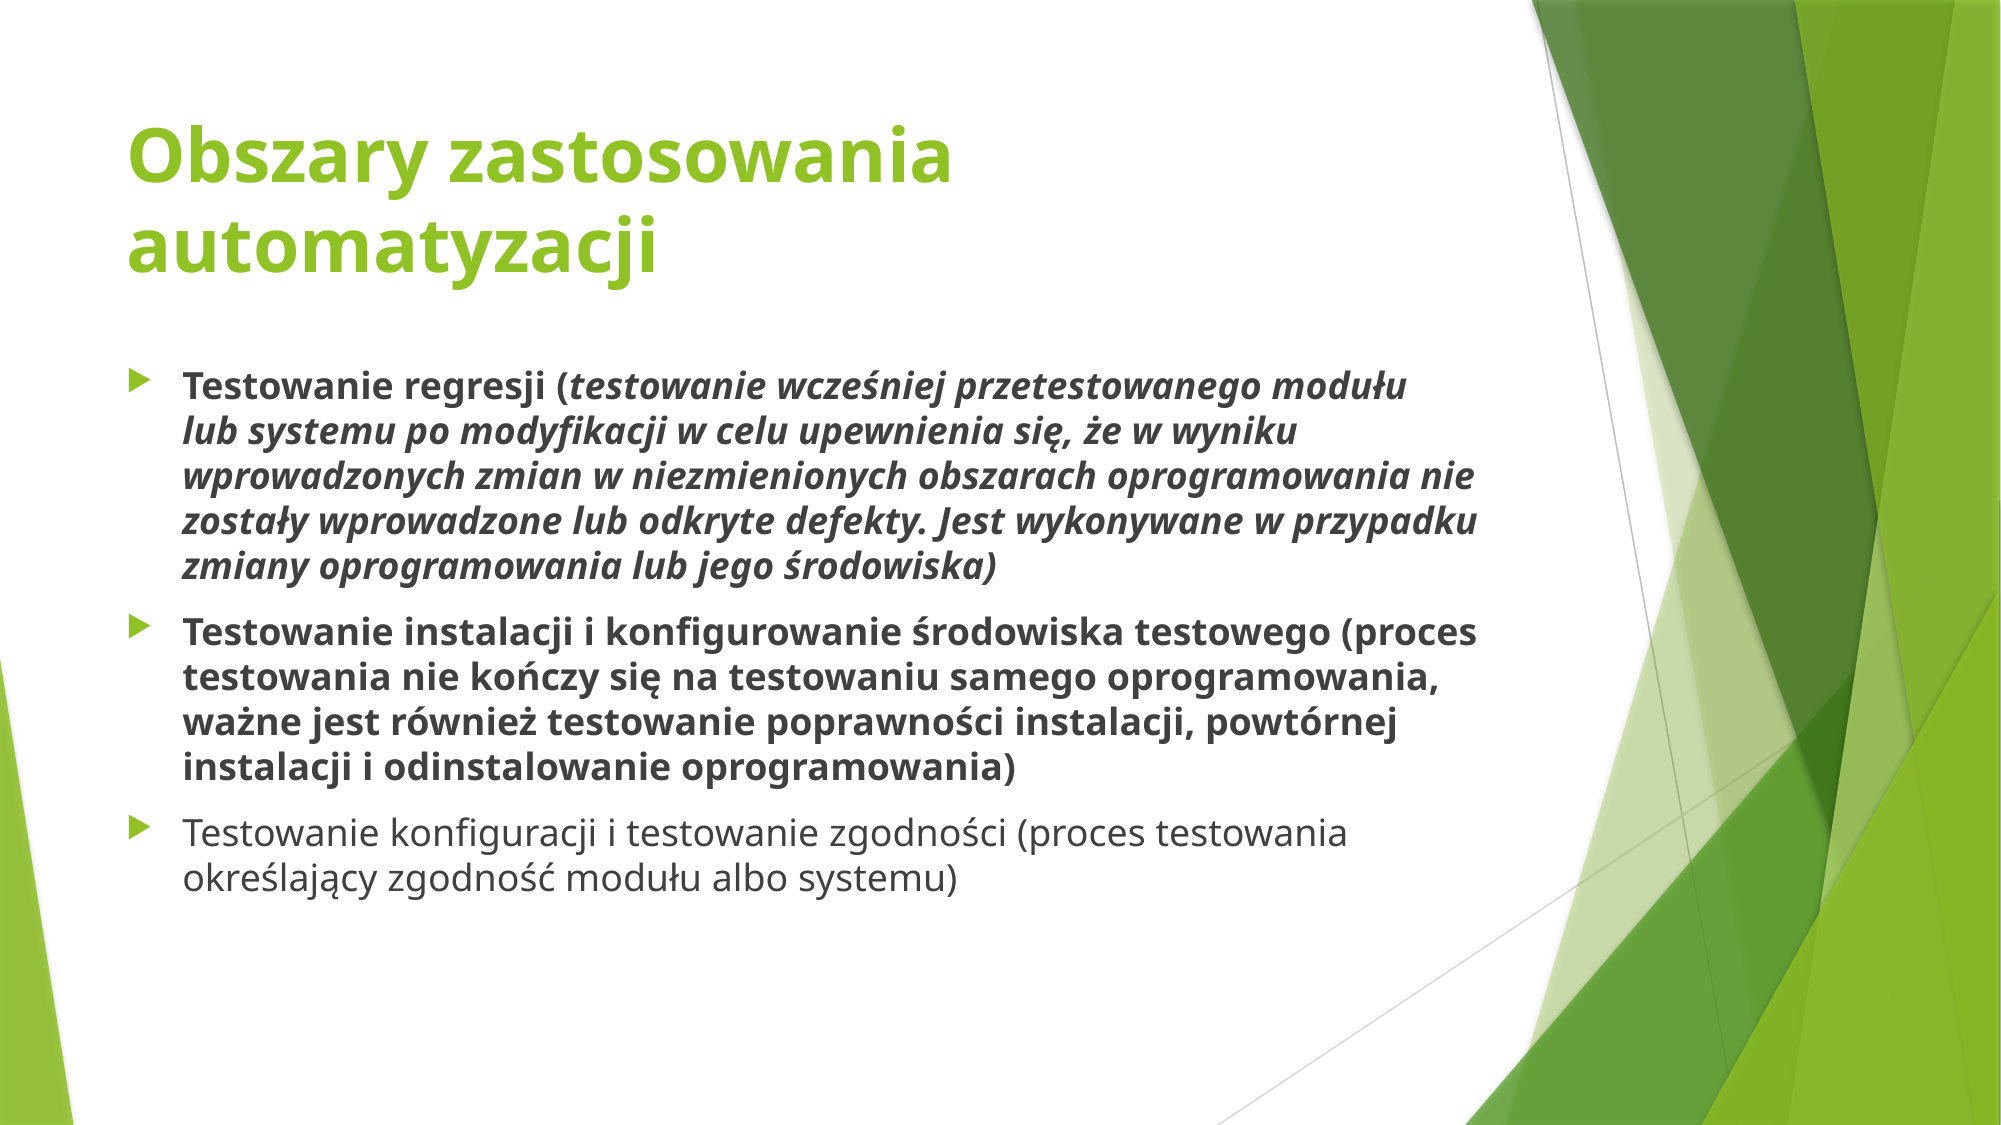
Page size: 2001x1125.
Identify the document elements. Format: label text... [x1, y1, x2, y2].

list Testowanie regresji (testowanie wcześniej przetestowanego modułu lub systemu po modyfikacji w celu upewnienia się, że w wyniku wprowadzonych zmian w niezmienionych obszarach oprogramowania nie zostały wprowadzone lub odkryte defekty. Jest wykonywane w przypadku zmiany oprogramowania lub jego środowiska) Testowanie instalacji i konfigurowanie środowiska testowego (proces testowania nie kończy się na testowaniu samego oprogramowania, ważne jest również testowanie poprawności instalacji, powtórnej instalacji i odinstalowanie oprogramowania) Testowanie konfiguracji i testowanie zgodności (proces testowania określający zgodność modułu albo systemu) [111, 354, 1522, 992]
title Obszary zastosowania automatyzacji [111, 99, 1522, 317]
